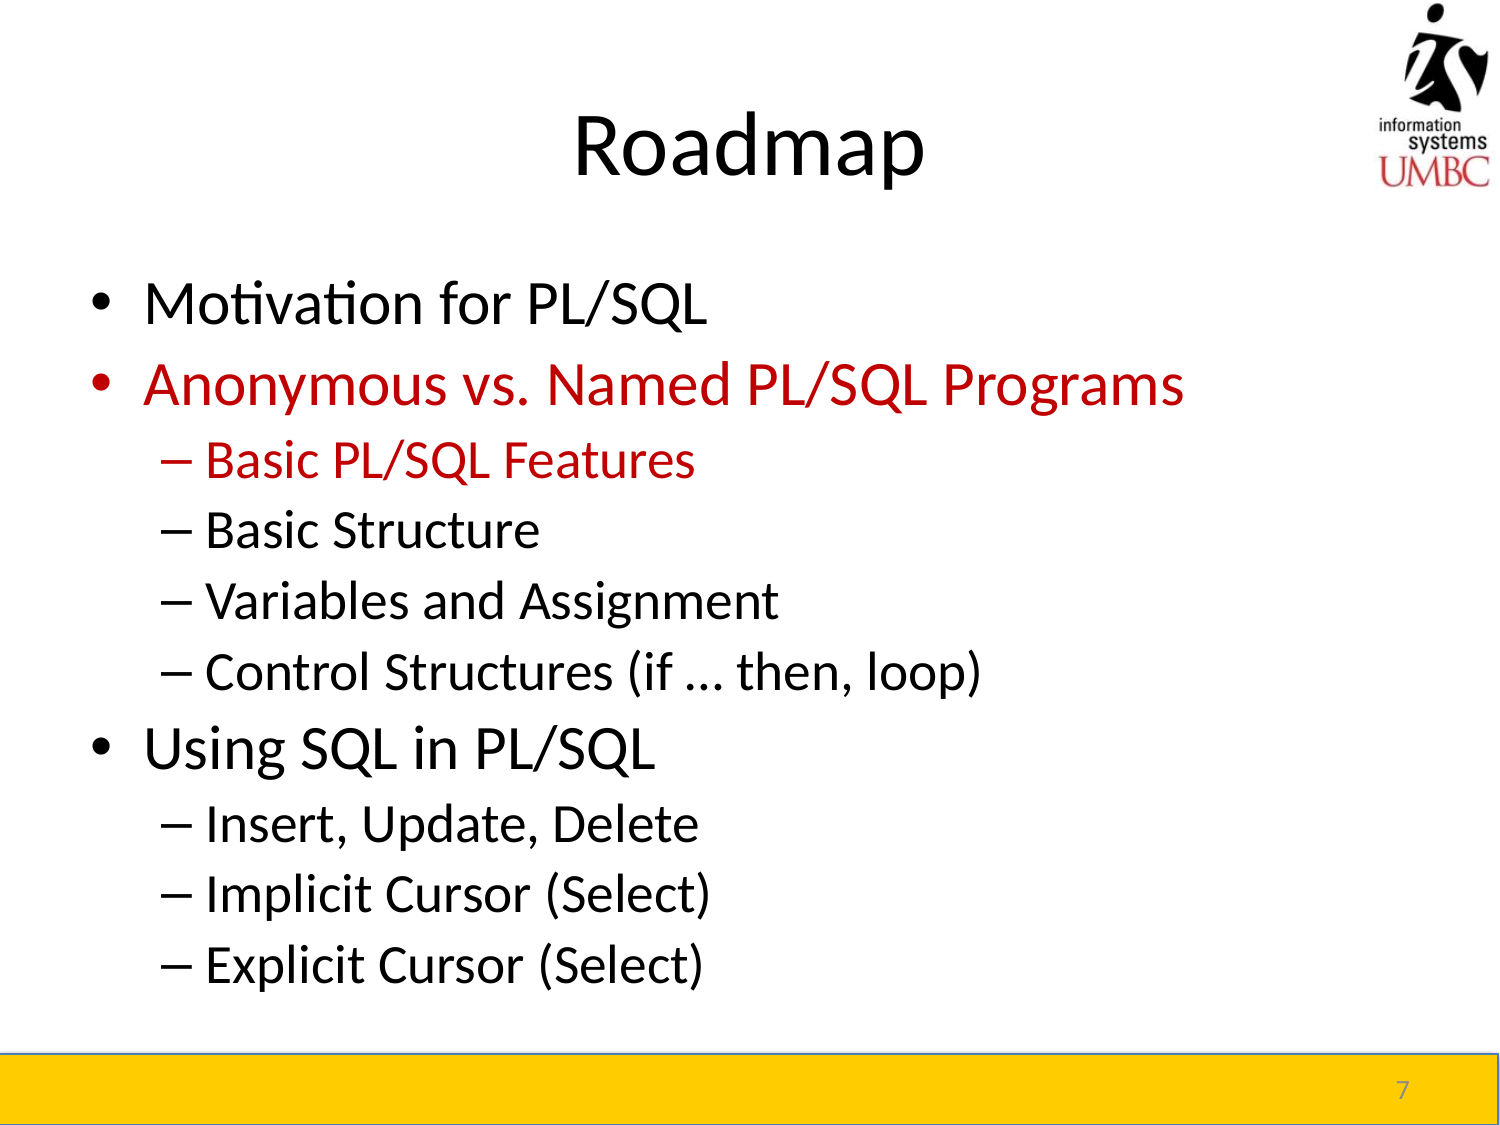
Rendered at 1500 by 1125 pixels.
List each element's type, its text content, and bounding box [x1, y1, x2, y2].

picture [1374, 1, 1495, 188]
slide_number 7 [1074, 1061, 1425, 1122]
title Roadmap [75, 45, 1425, 233]
list Motivation for PL/SQL Anonymous vs. Named PL/SQL Programs Basic PL/SQL Features Basic Structure Variables and Assignment Control Structures (if … then, loop) Using SQL in PL/SQL Insert, Update, Delete Implicit Cursor (Select) Explicit Cursor (Select) [75, 262, 1425, 1005]
